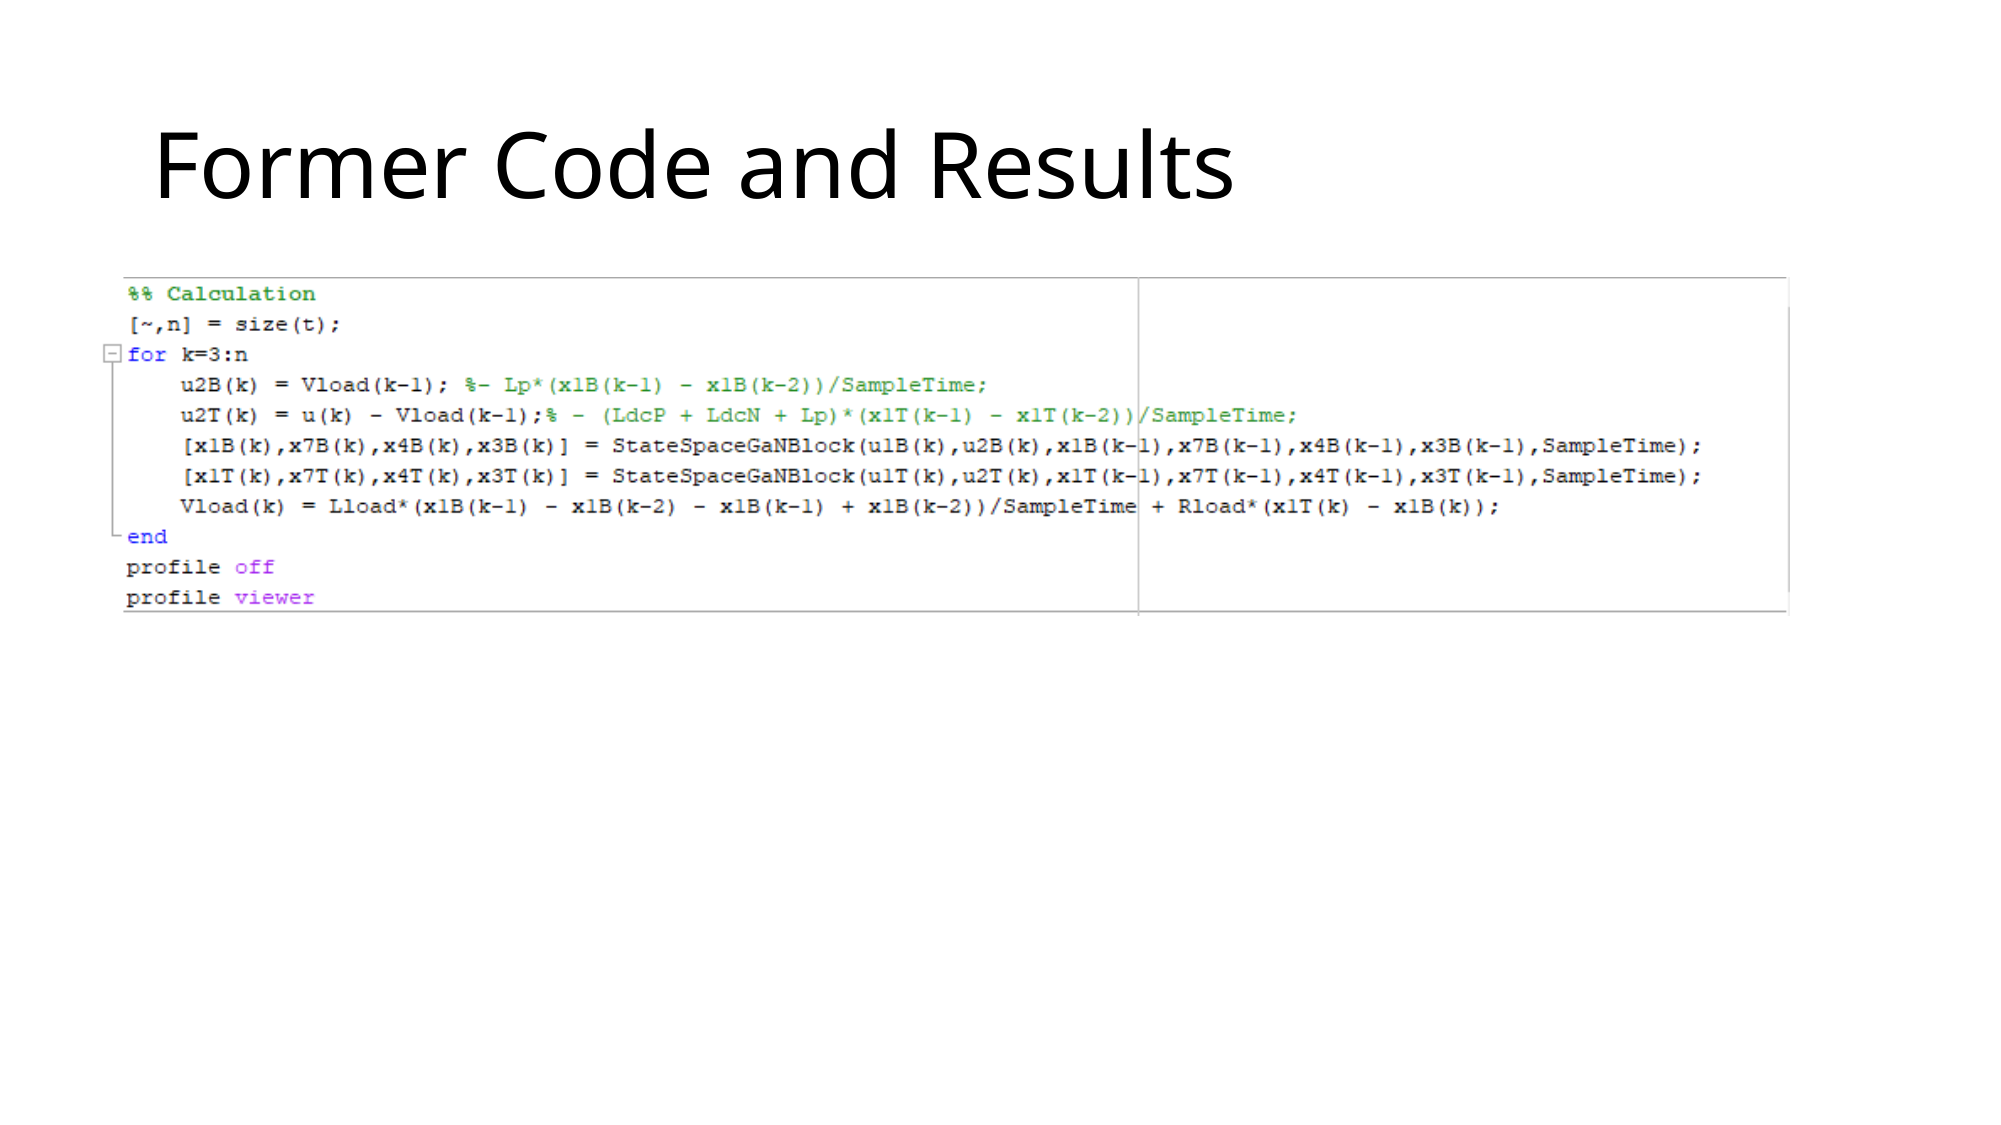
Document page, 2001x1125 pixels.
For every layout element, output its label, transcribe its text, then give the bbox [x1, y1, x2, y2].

title Former Code and Results [137, 59, 1863, 278]
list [85, 277, 1790, 616]
